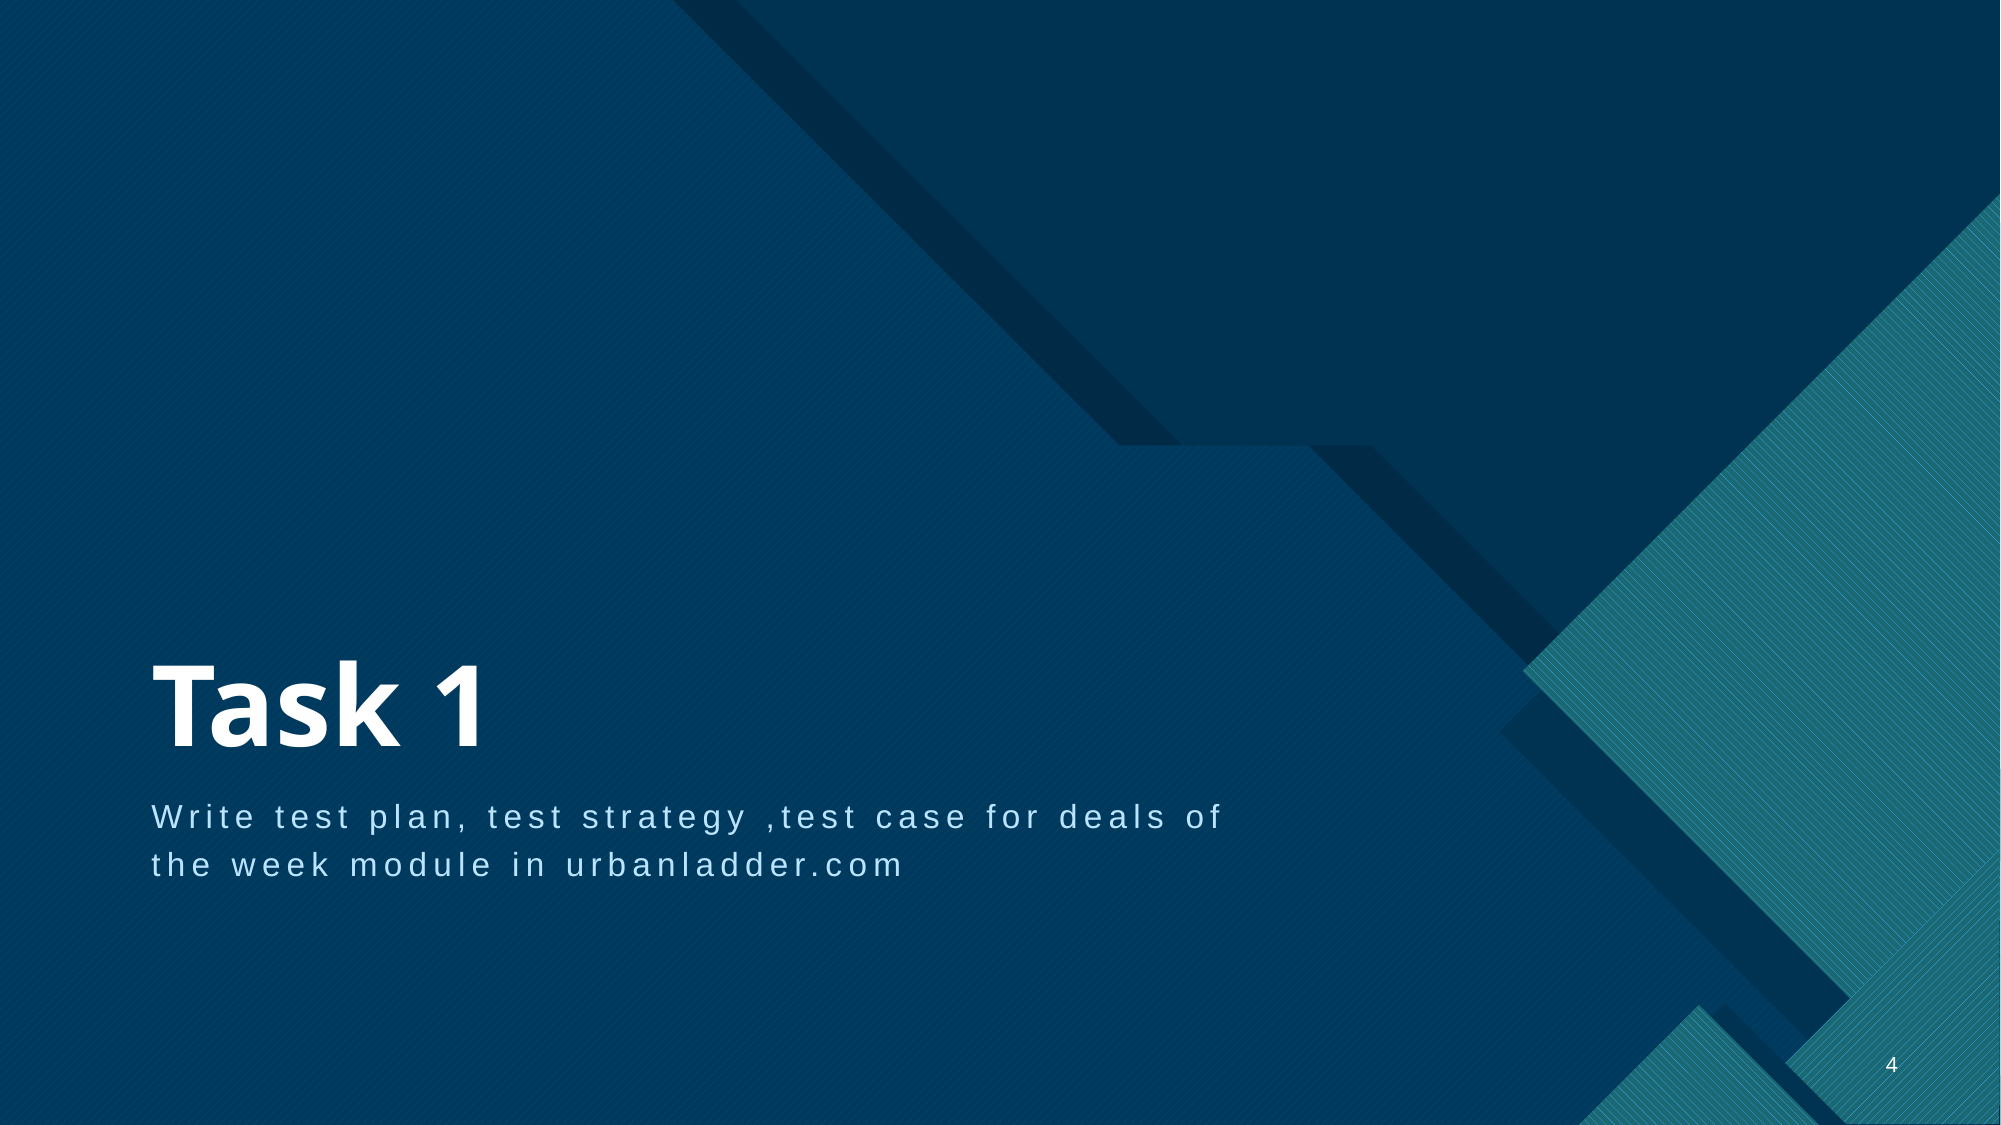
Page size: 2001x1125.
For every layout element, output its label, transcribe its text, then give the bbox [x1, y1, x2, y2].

slide_number 4 [1845, 1035, 1913, 1096]
title Task 1 [136, 637, 1413, 779]
list Write test plan, test strategy ,test case for deals of the week module in urbanladder.com [136, 780, 1253, 840]
slide_number 8 [1523, 522, 2001, 1064]
